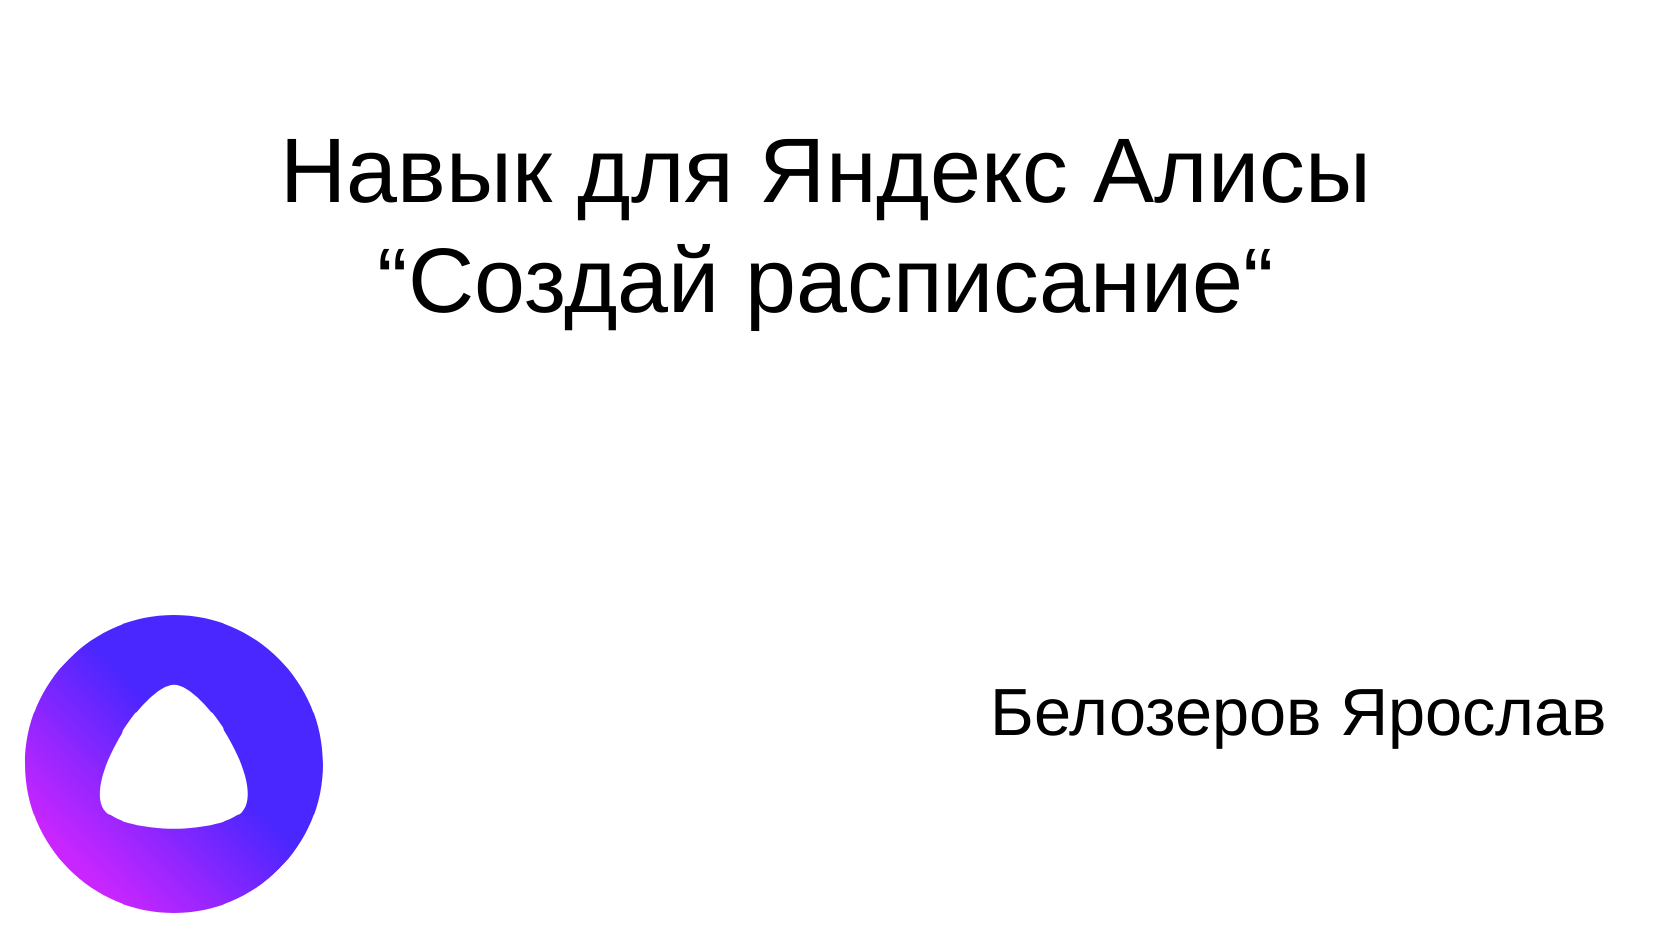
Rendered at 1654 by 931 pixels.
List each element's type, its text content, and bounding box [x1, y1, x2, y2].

picture [21, 611, 325, 916]
text_box Навык для Яндекс Алисы “Создай расписание“ [82, 118, 1571, 324]
text_box Белозеров Ярослав [974, 649, 1624, 768]
